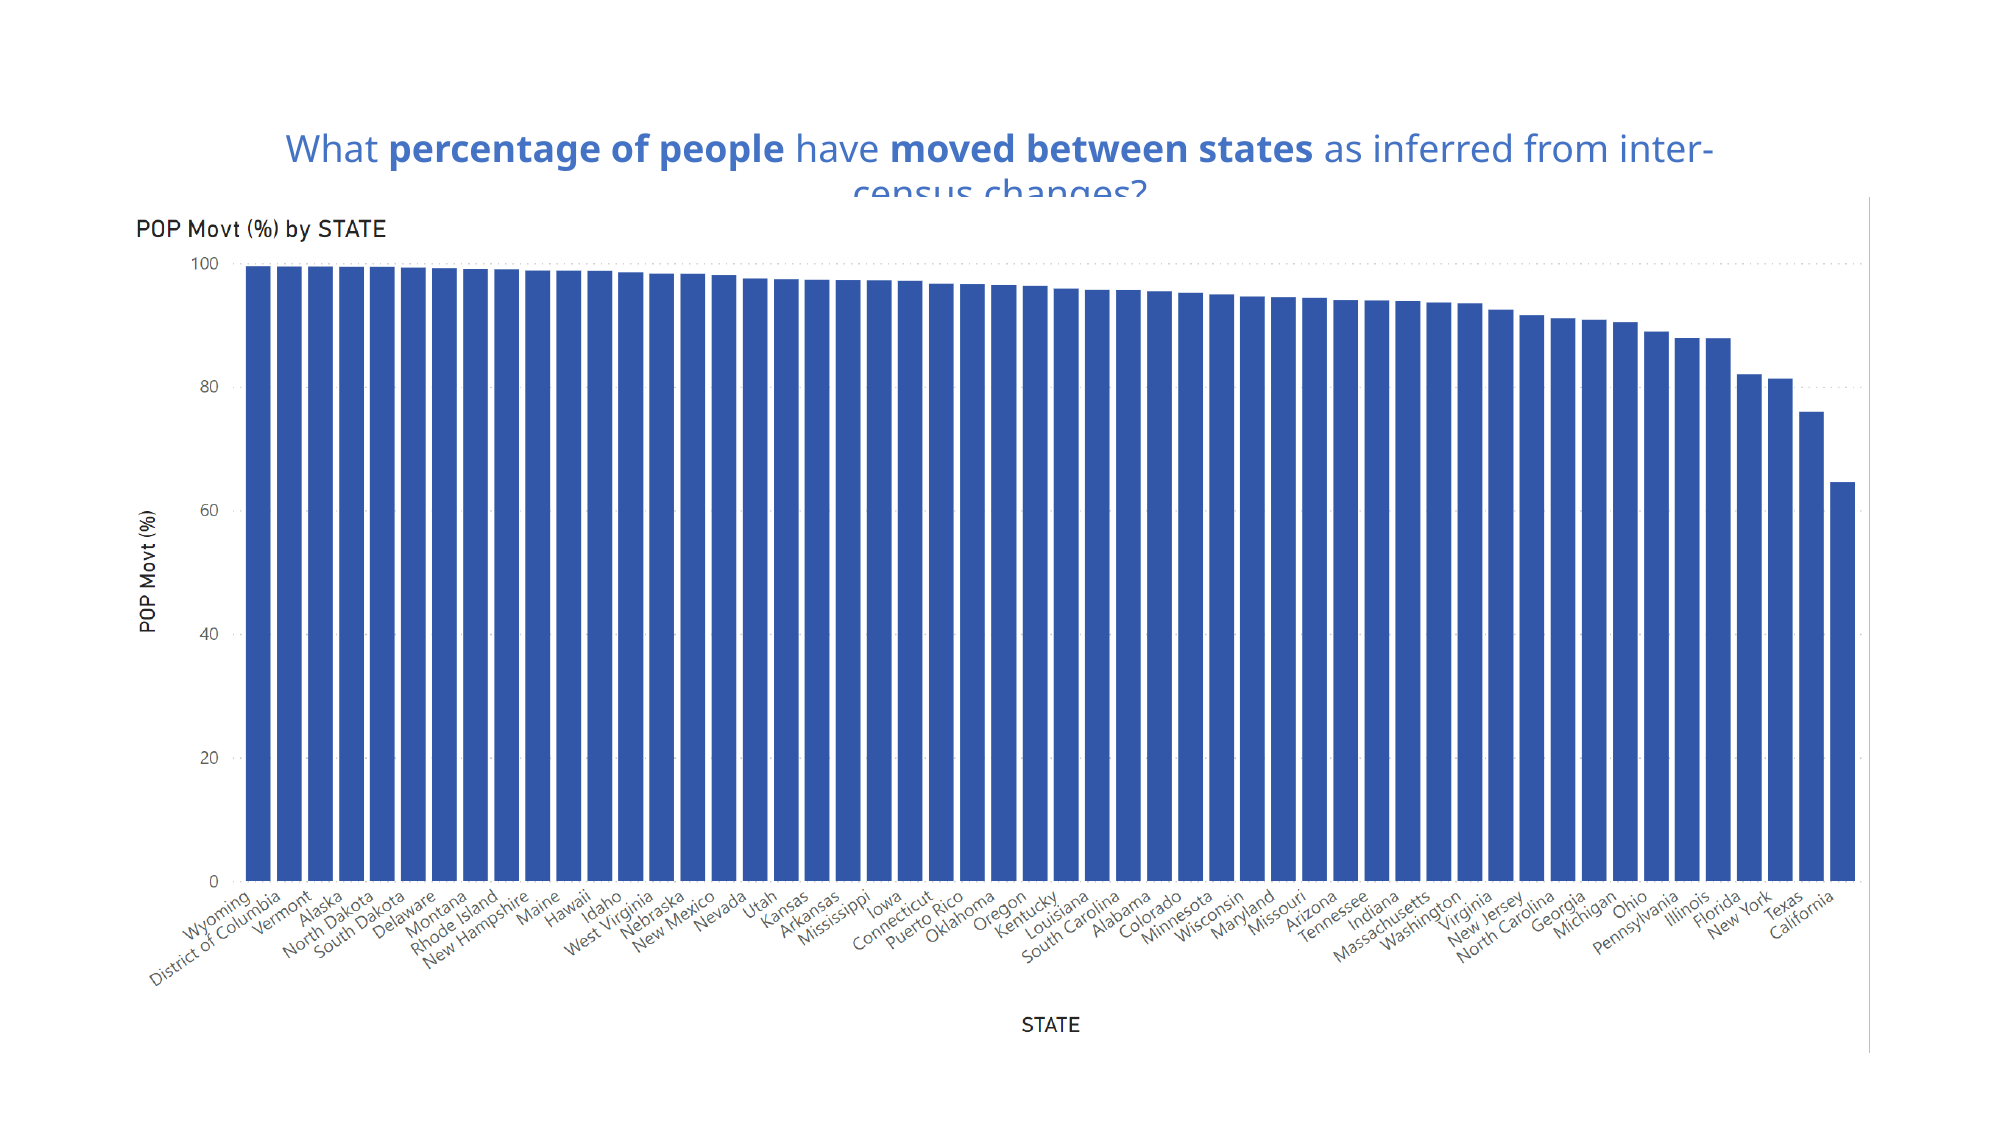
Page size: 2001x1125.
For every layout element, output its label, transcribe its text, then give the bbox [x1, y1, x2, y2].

text_box What percentage of people have moved between states as inferred from inter-census changes? [229, 117, 1771, 197]
picture [130, 197, 1870, 1053]
